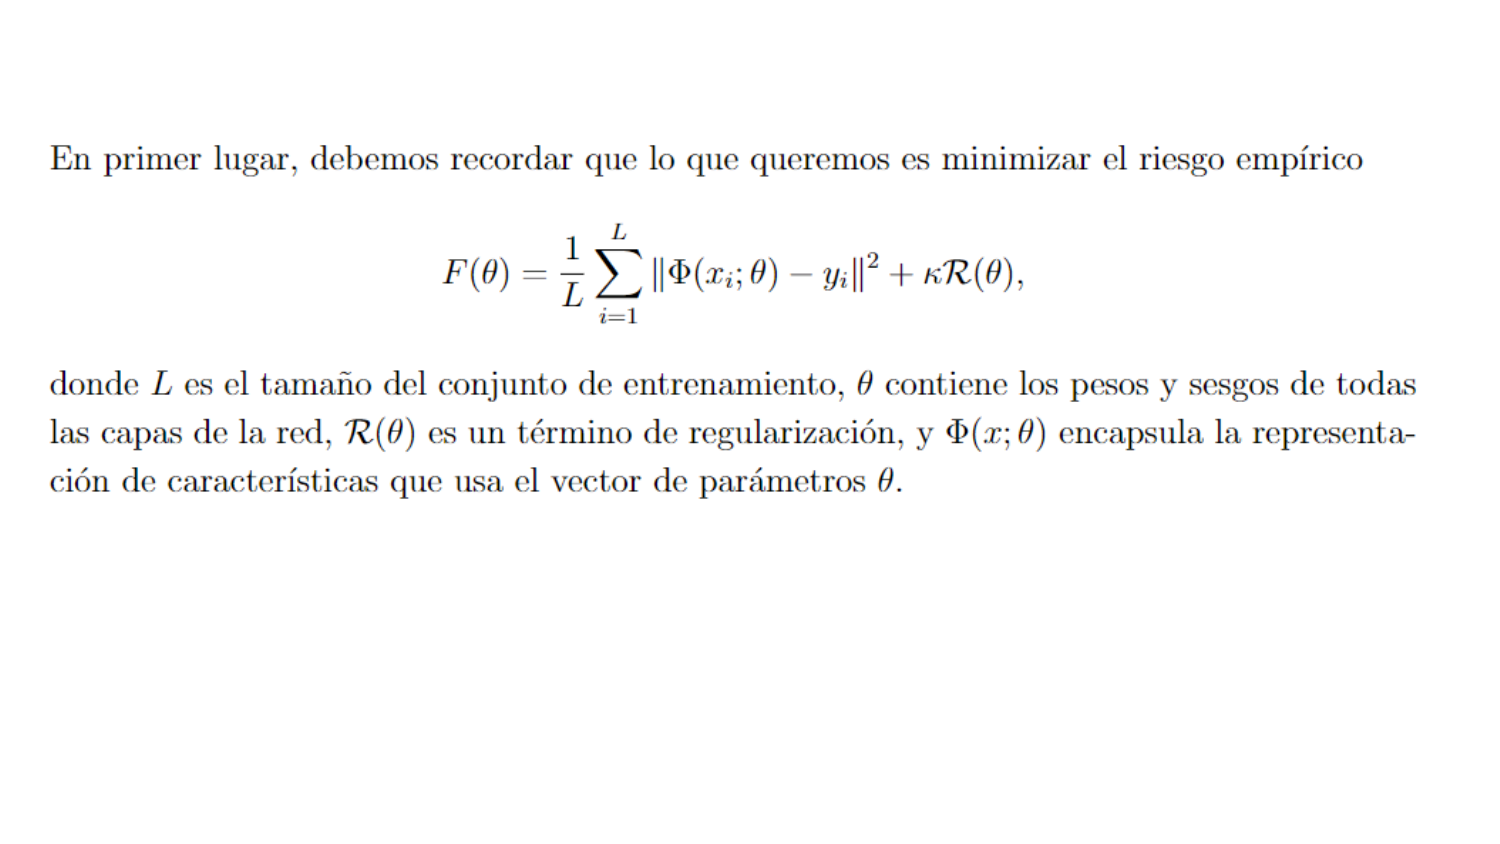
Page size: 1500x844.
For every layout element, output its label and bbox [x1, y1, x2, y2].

picture [0, 134, 1500, 536]
